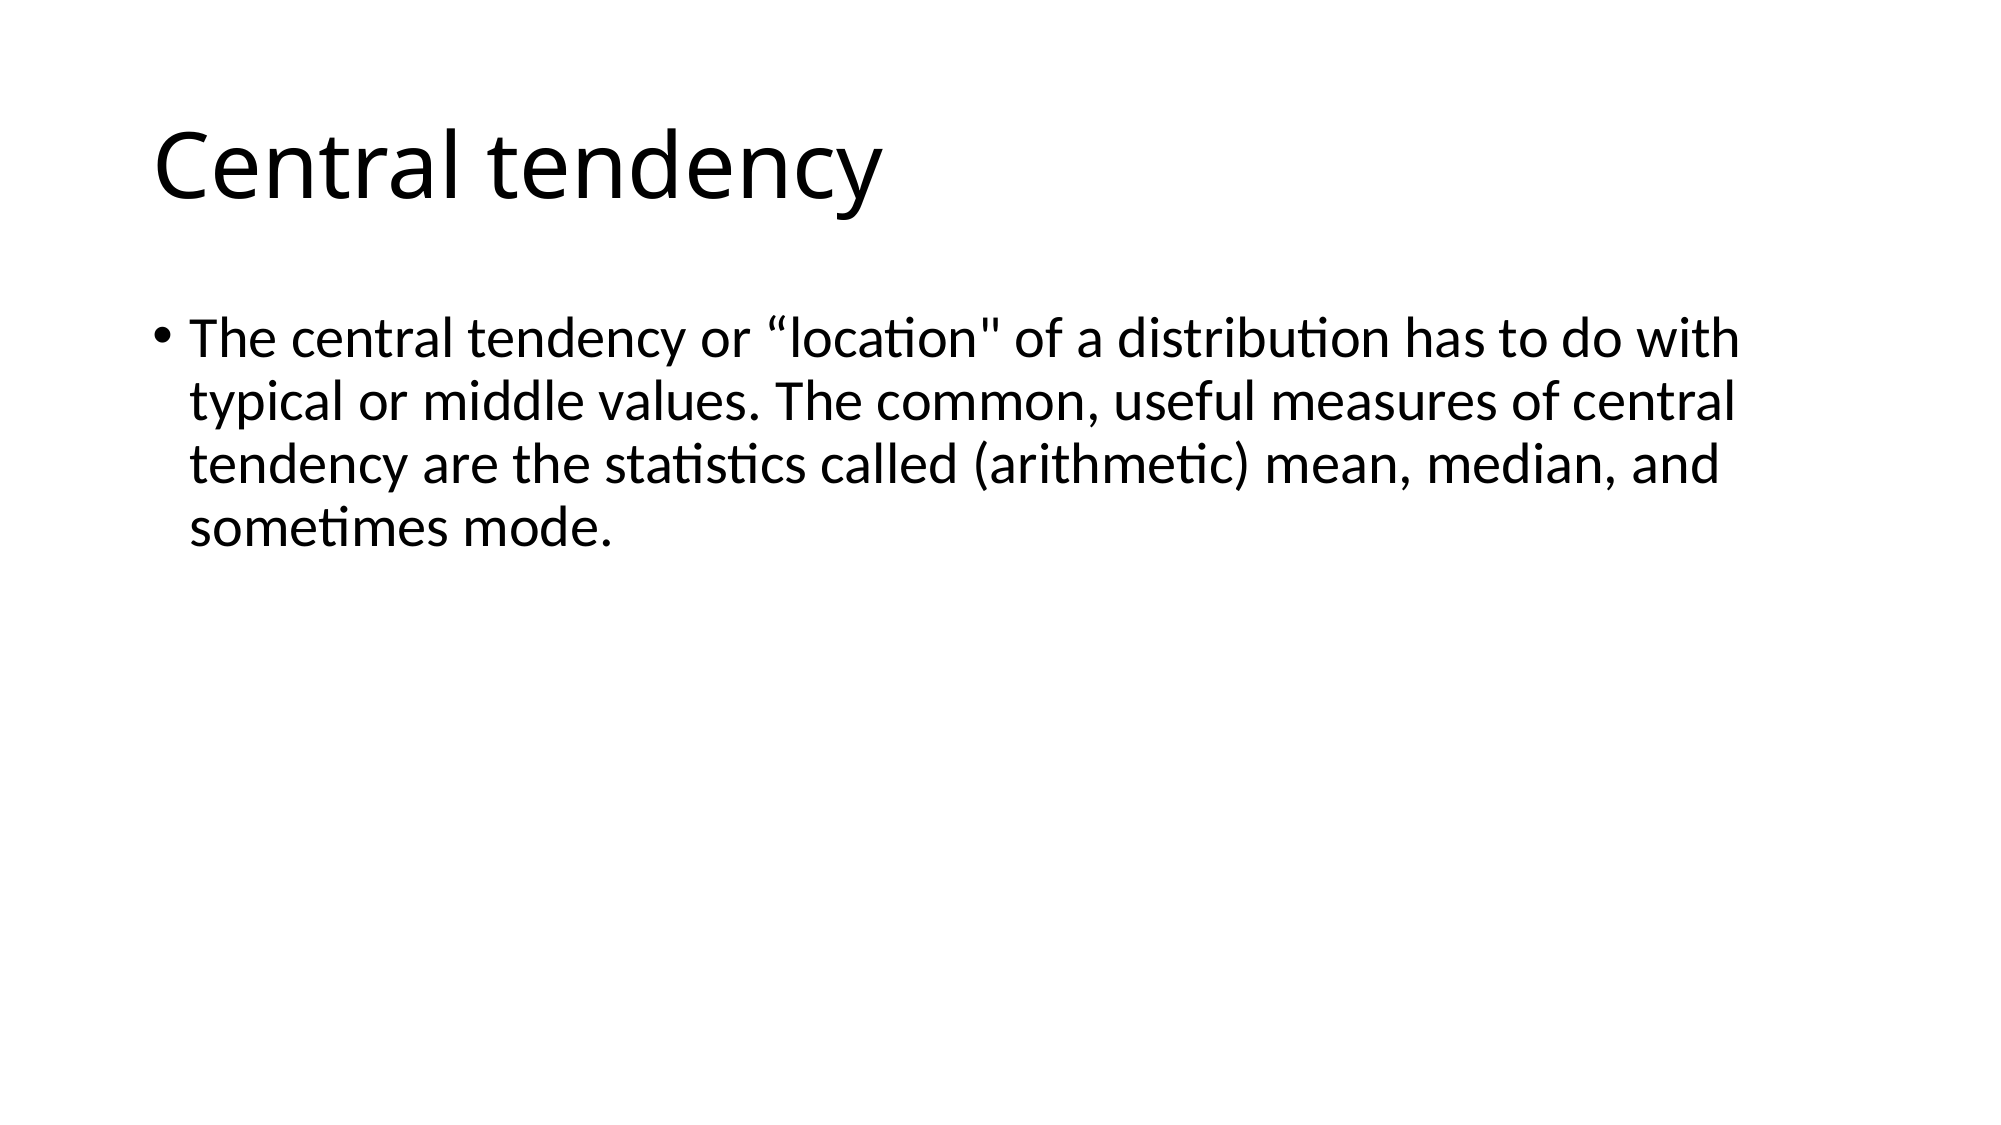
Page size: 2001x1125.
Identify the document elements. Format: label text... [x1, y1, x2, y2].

list The central tendency or “location" of a distribution has to do with typical or middle values. The common, useful measures of central tendency are the statistics called (arithmetic) mean, median, and sometimes mode. [137, 299, 1863, 1014]
title Central tendency [137, 59, 1863, 278]
